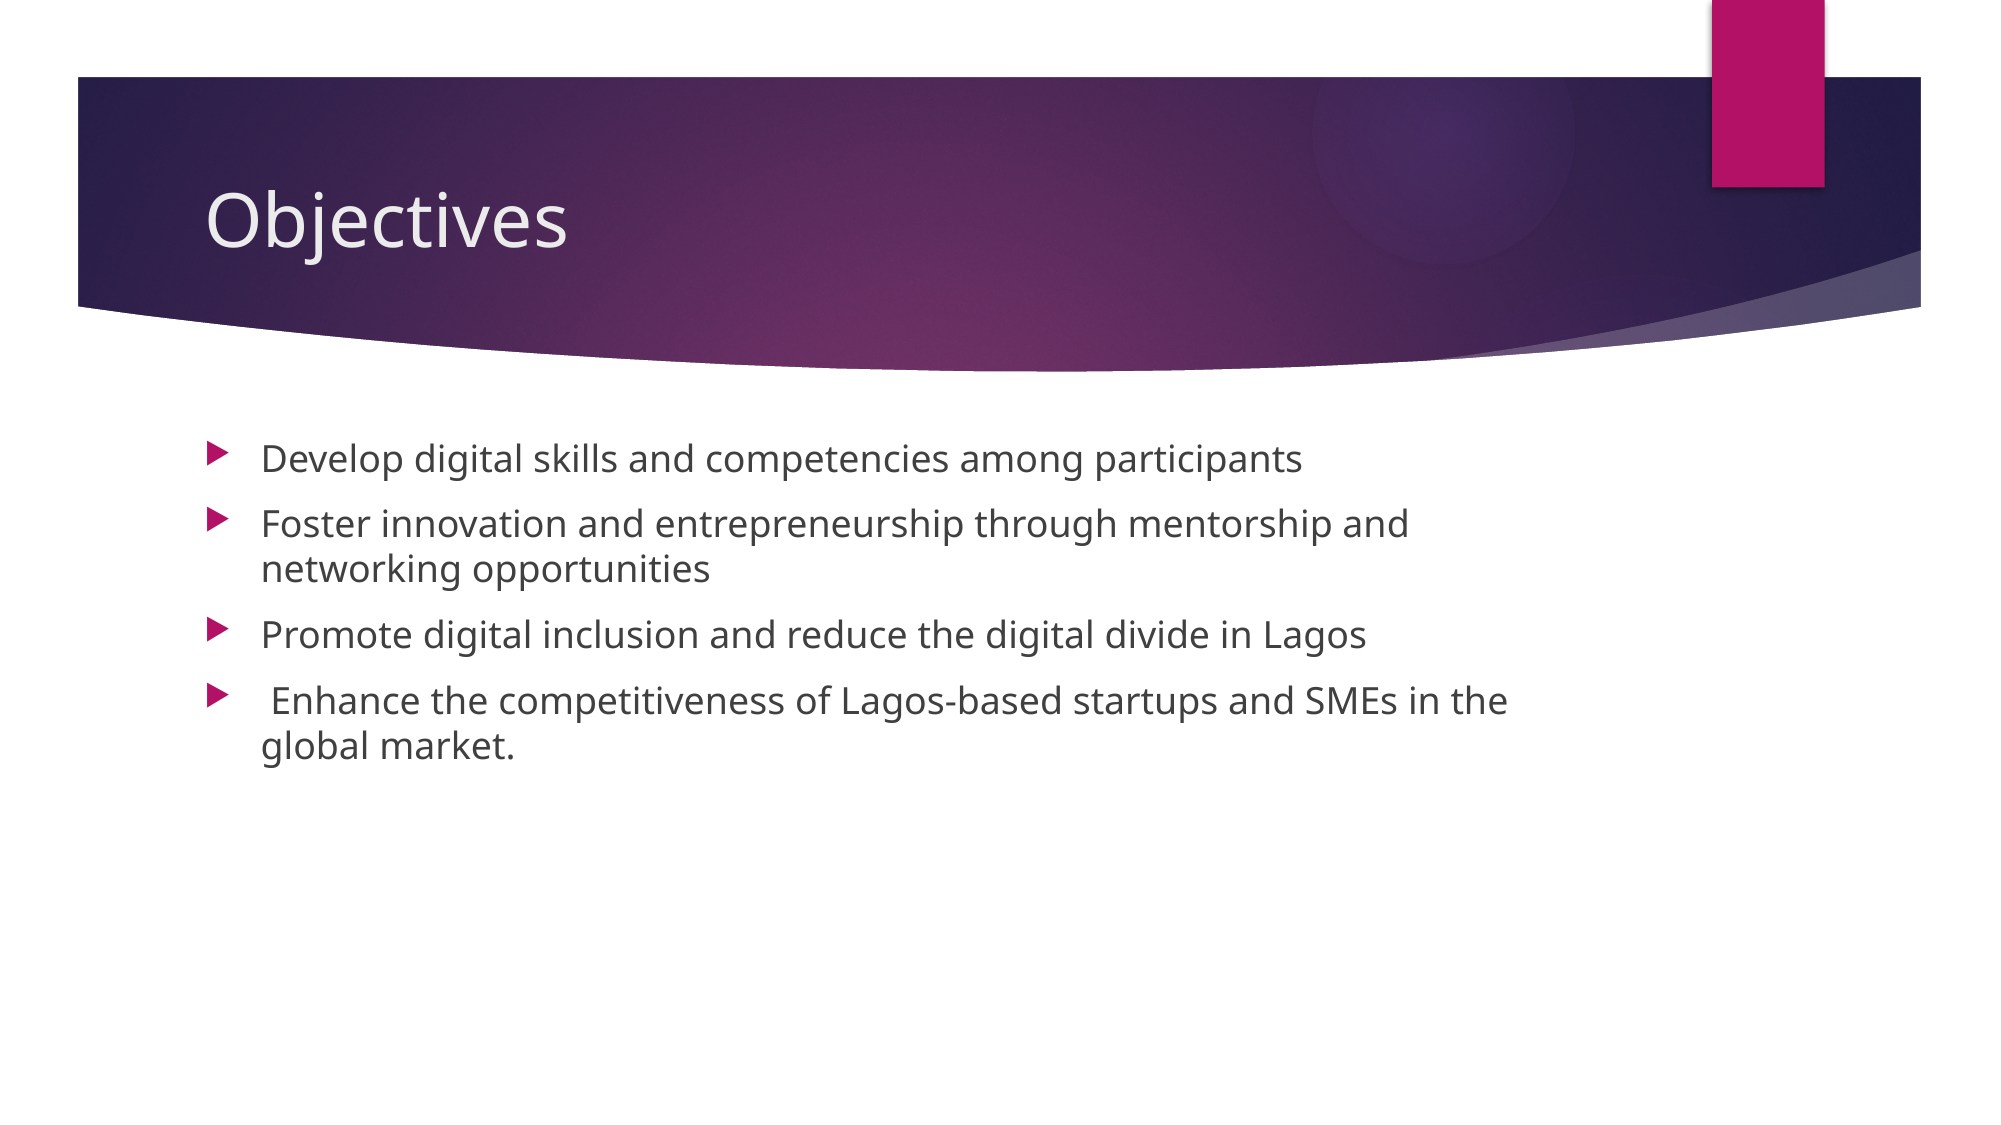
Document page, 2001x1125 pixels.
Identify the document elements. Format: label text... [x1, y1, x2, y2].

list Develop digital skills and competencies among participants Foster innovation and entrepreneurship through mentorship and networking opportunities Promote digital inclusion and reduce the digital divide in Lagos Enhance the competitiveness of Lagos-based startups and SMEs in the global market. [189, 427, 1638, 988]
title Objectives [189, 159, 1627, 276]
